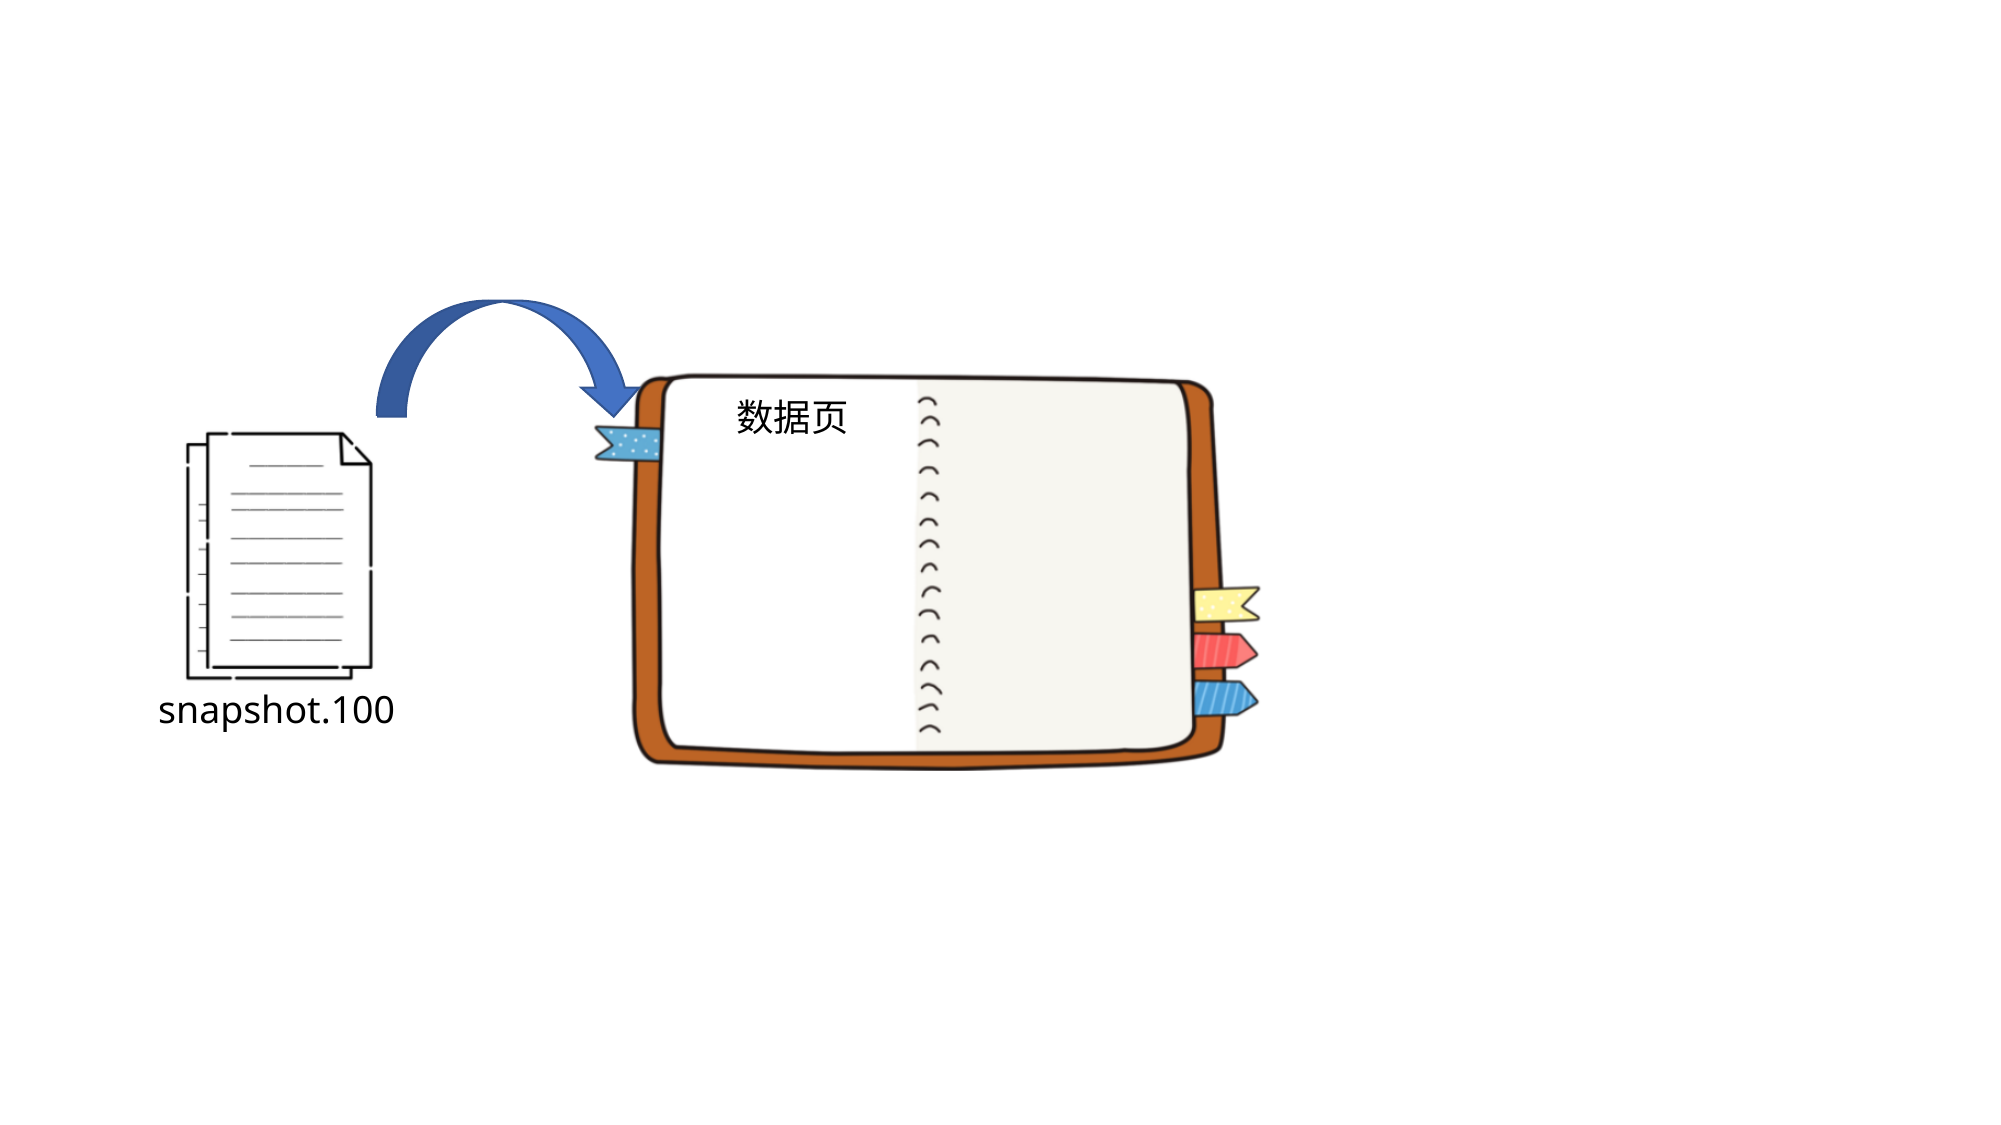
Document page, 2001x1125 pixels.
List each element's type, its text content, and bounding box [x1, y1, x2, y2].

text_box snapshot.100 [143, 678, 411, 739]
picture [583, 358, 1279, 794]
text_box [375, 299, 615, 418]
picture [176, 416, 377, 694]
